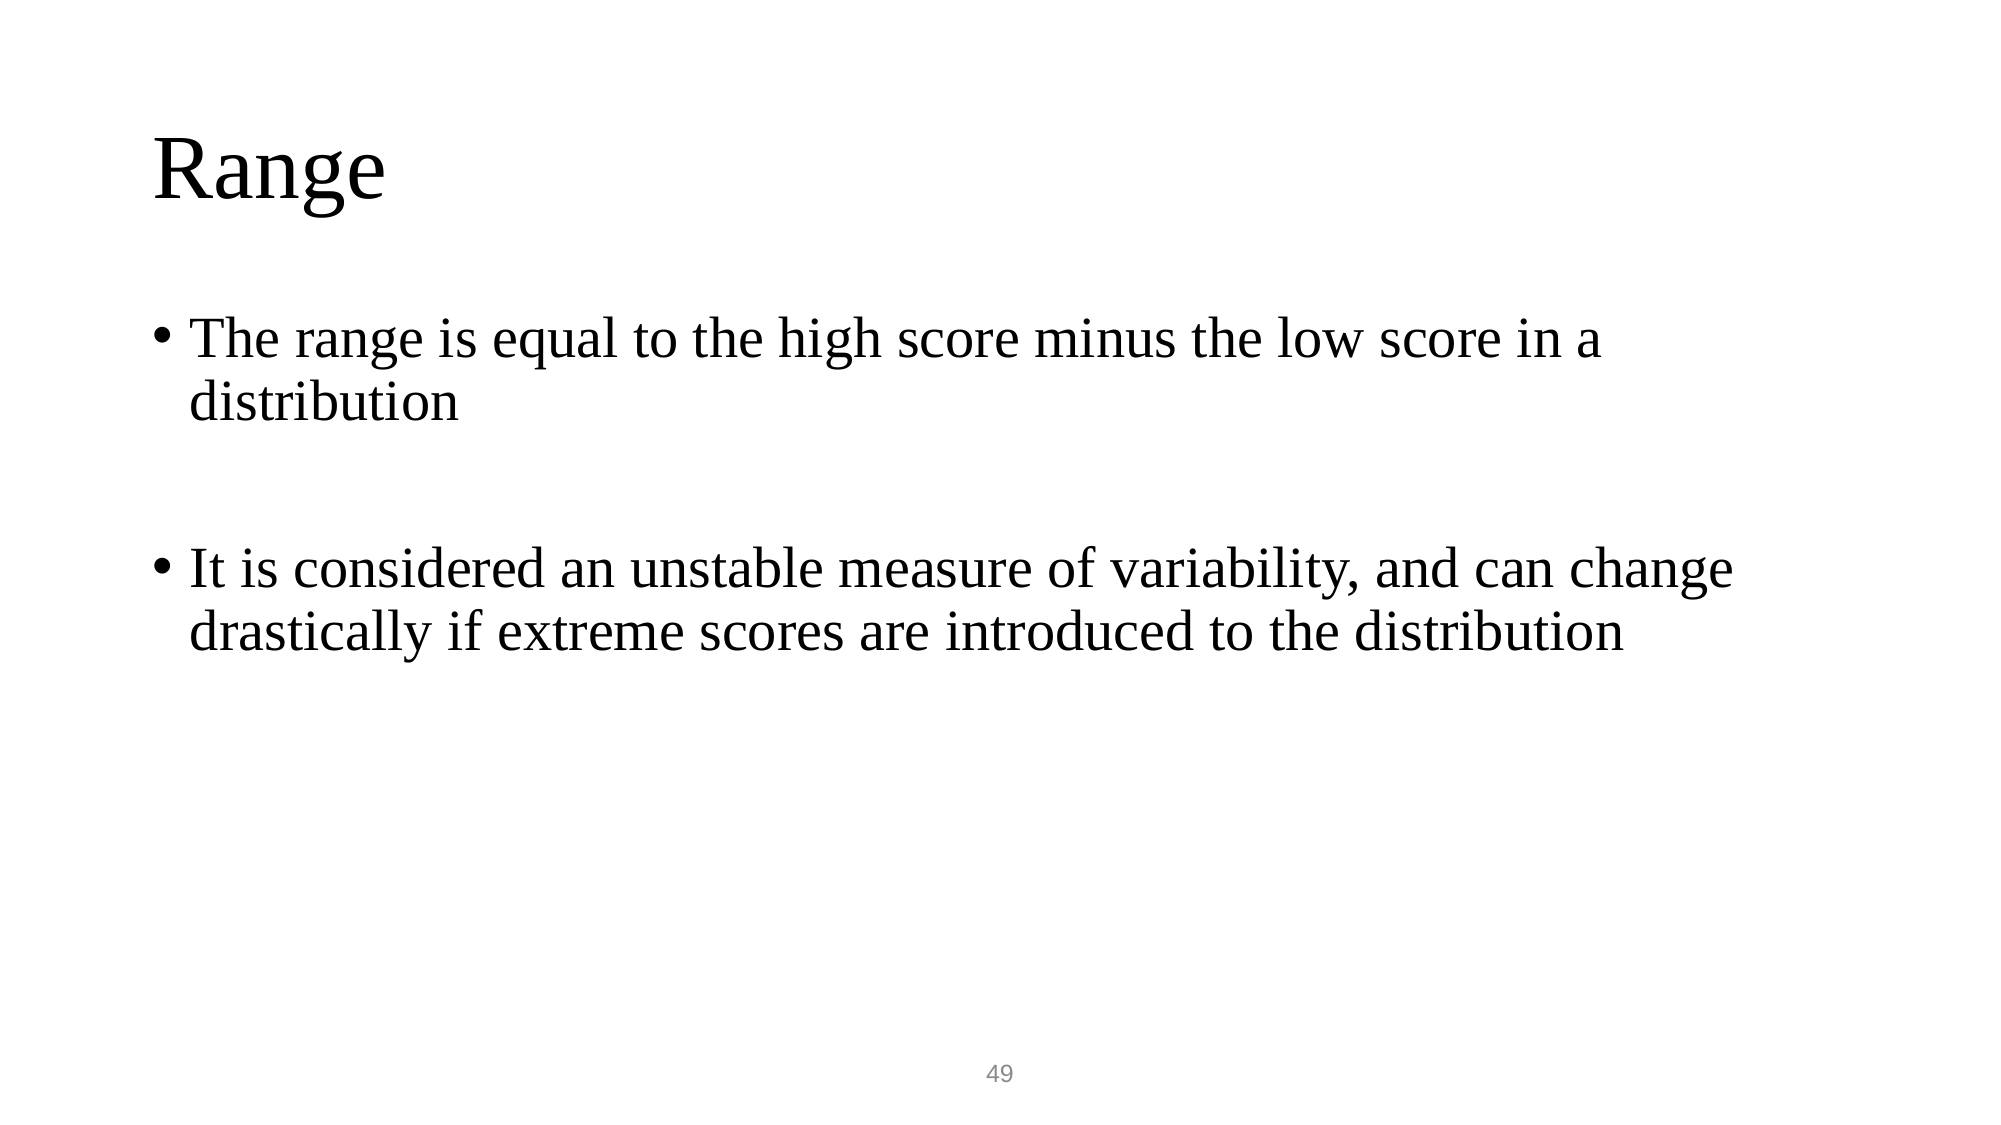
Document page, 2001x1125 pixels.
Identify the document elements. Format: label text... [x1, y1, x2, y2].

list The range is equal to the high score minus the low score in a distribution It is considered an unstable measure of variability, and can change drastically if extreme scores are introduced to the distribution [137, 299, 1863, 1014]
slide_number 49 [662, 1042, 1338, 1103]
title Range [137, 59, 1863, 278]
